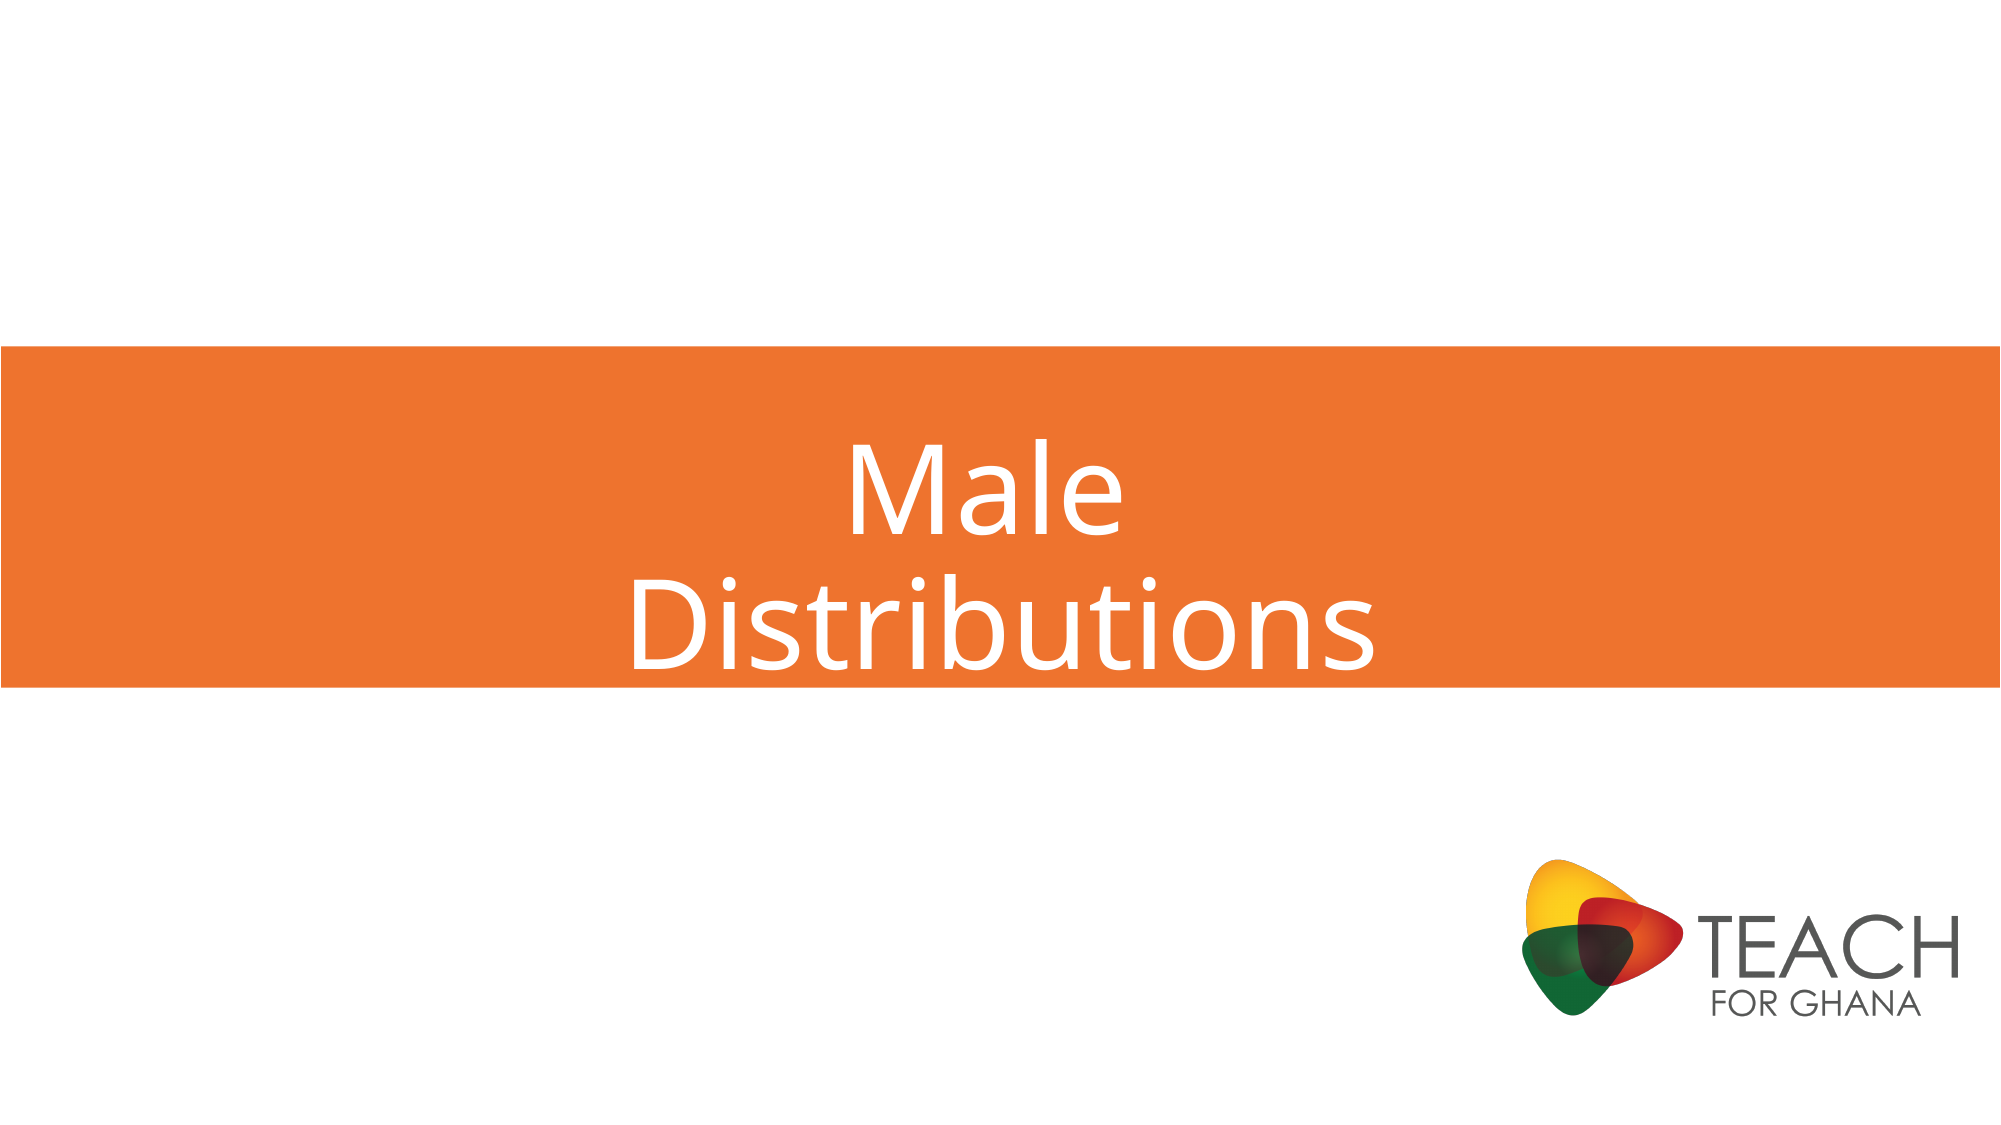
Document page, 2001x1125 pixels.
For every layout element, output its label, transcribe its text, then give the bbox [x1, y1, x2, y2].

text_box [1, 346, 69, 688]
text_box [1933, 346, 2000, 688]
picture [1499, 704, 1981, 1125]
title Male Distributions [69, 255, 1933, 705]
